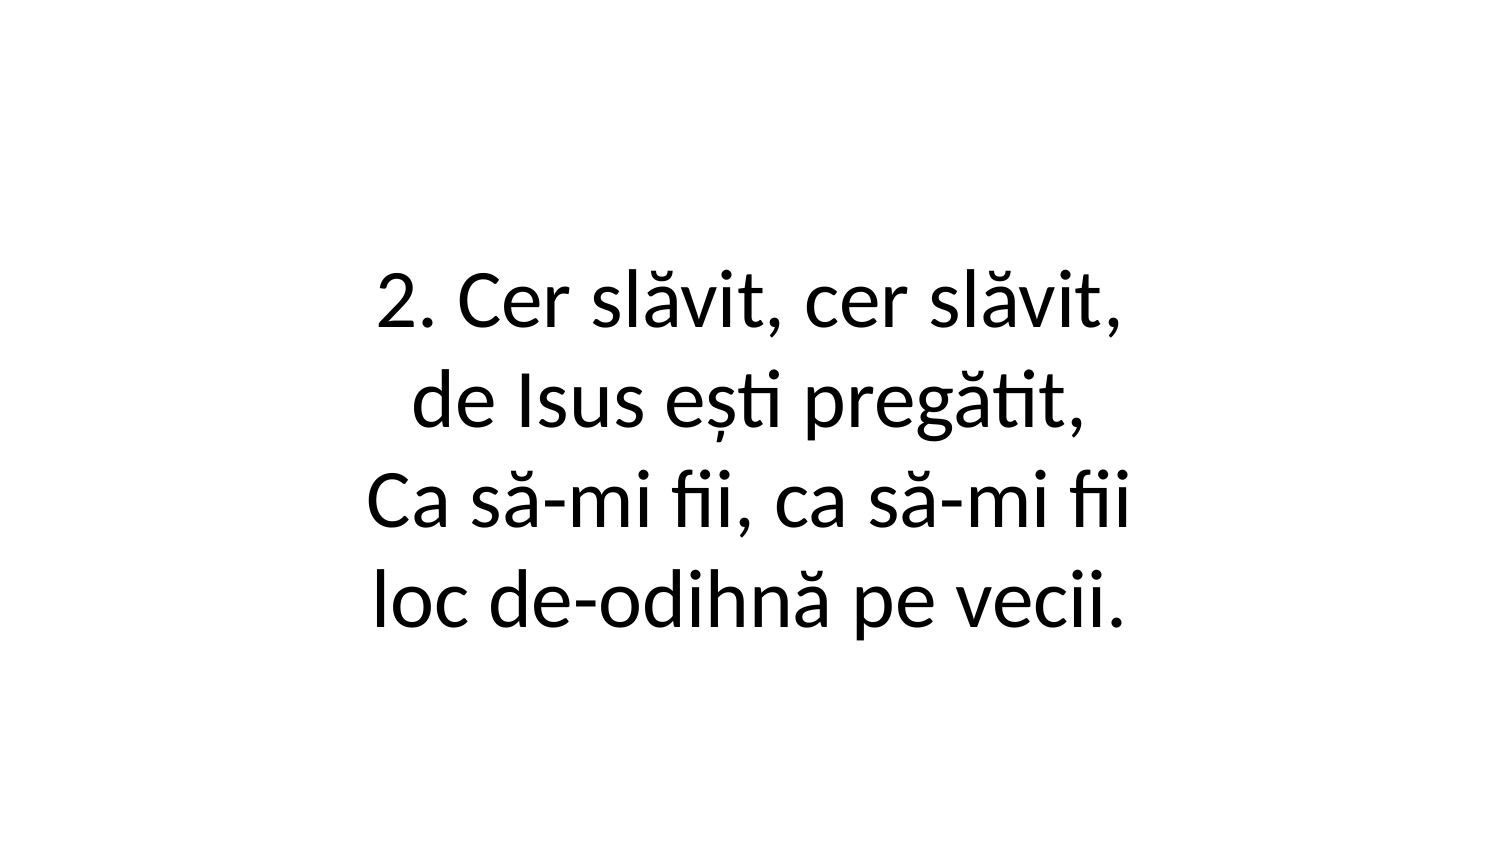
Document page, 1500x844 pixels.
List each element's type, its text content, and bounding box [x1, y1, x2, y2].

text_box 2. Cer slăvit, cer slăvit, de Isus ești pregătit, Ca să-mi fii, ca să-mi fii loc de-odihnă pe vecii. [351, 192, 1149, 652]
